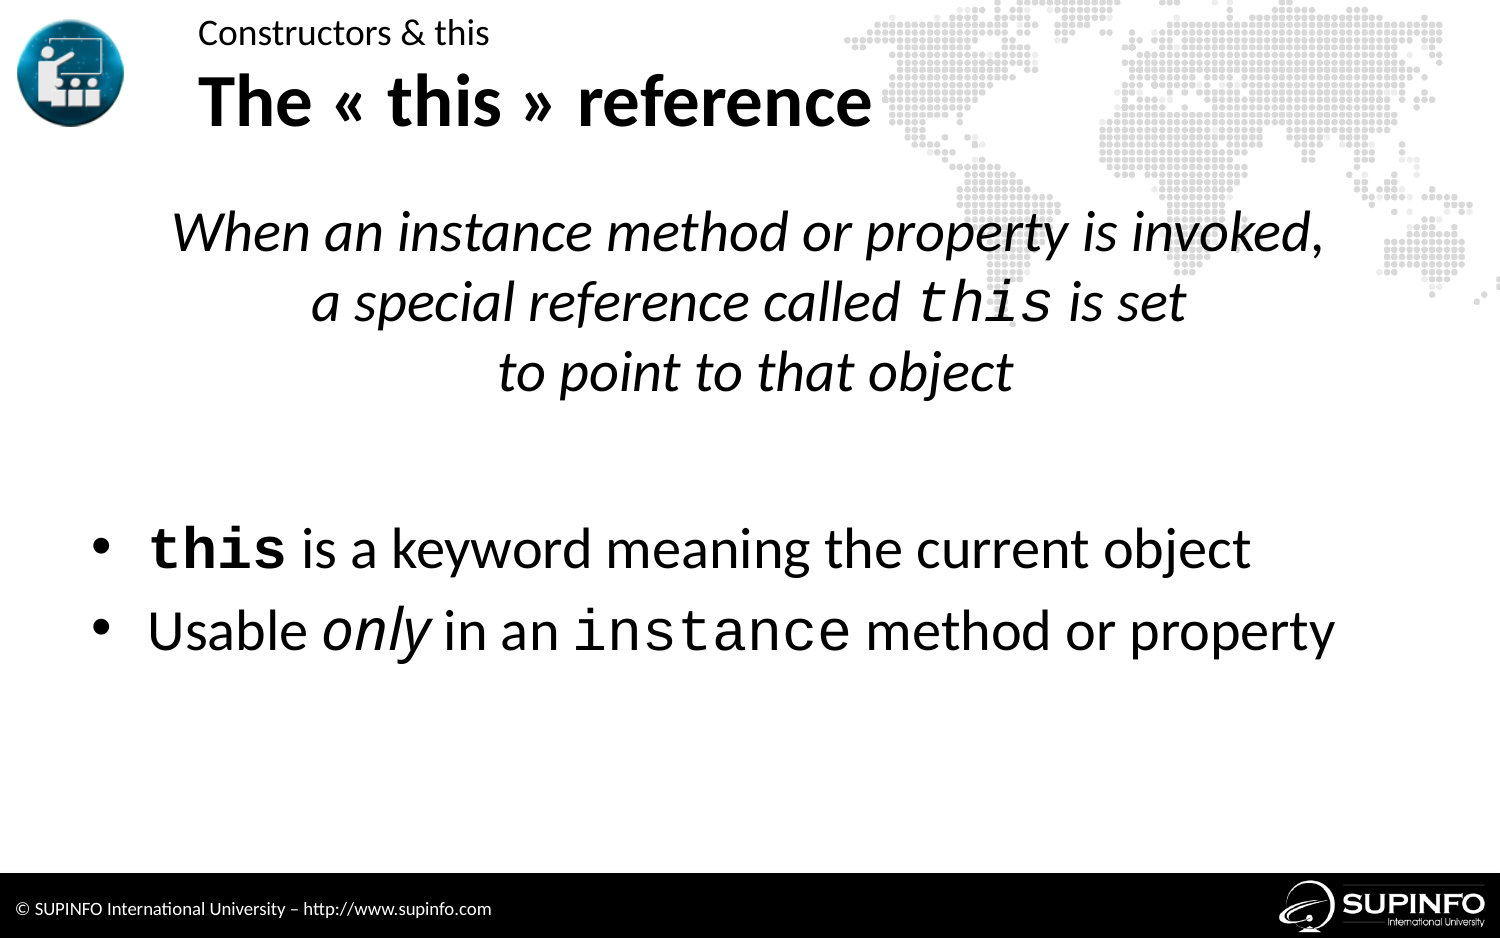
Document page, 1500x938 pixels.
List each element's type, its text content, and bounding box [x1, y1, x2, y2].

title The « this » reference [183, 56, 1459, 138]
list Constructors & this [183, 0, 1459, 56]
list When an instance method or property is invoked, a special reference called this is set to point to that object this is a keyword meaning the current object Usable only in an instance method or property [76, 185, 1436, 880]
text_box [419, 28, 450, 90]
picture [844, 0, 1500, 327]
picture [17, 19, 125, 127]
picture [49, 37, 102, 75]
picture [39, 46, 101, 107]
picture [1269, 870, 1494, 938]
